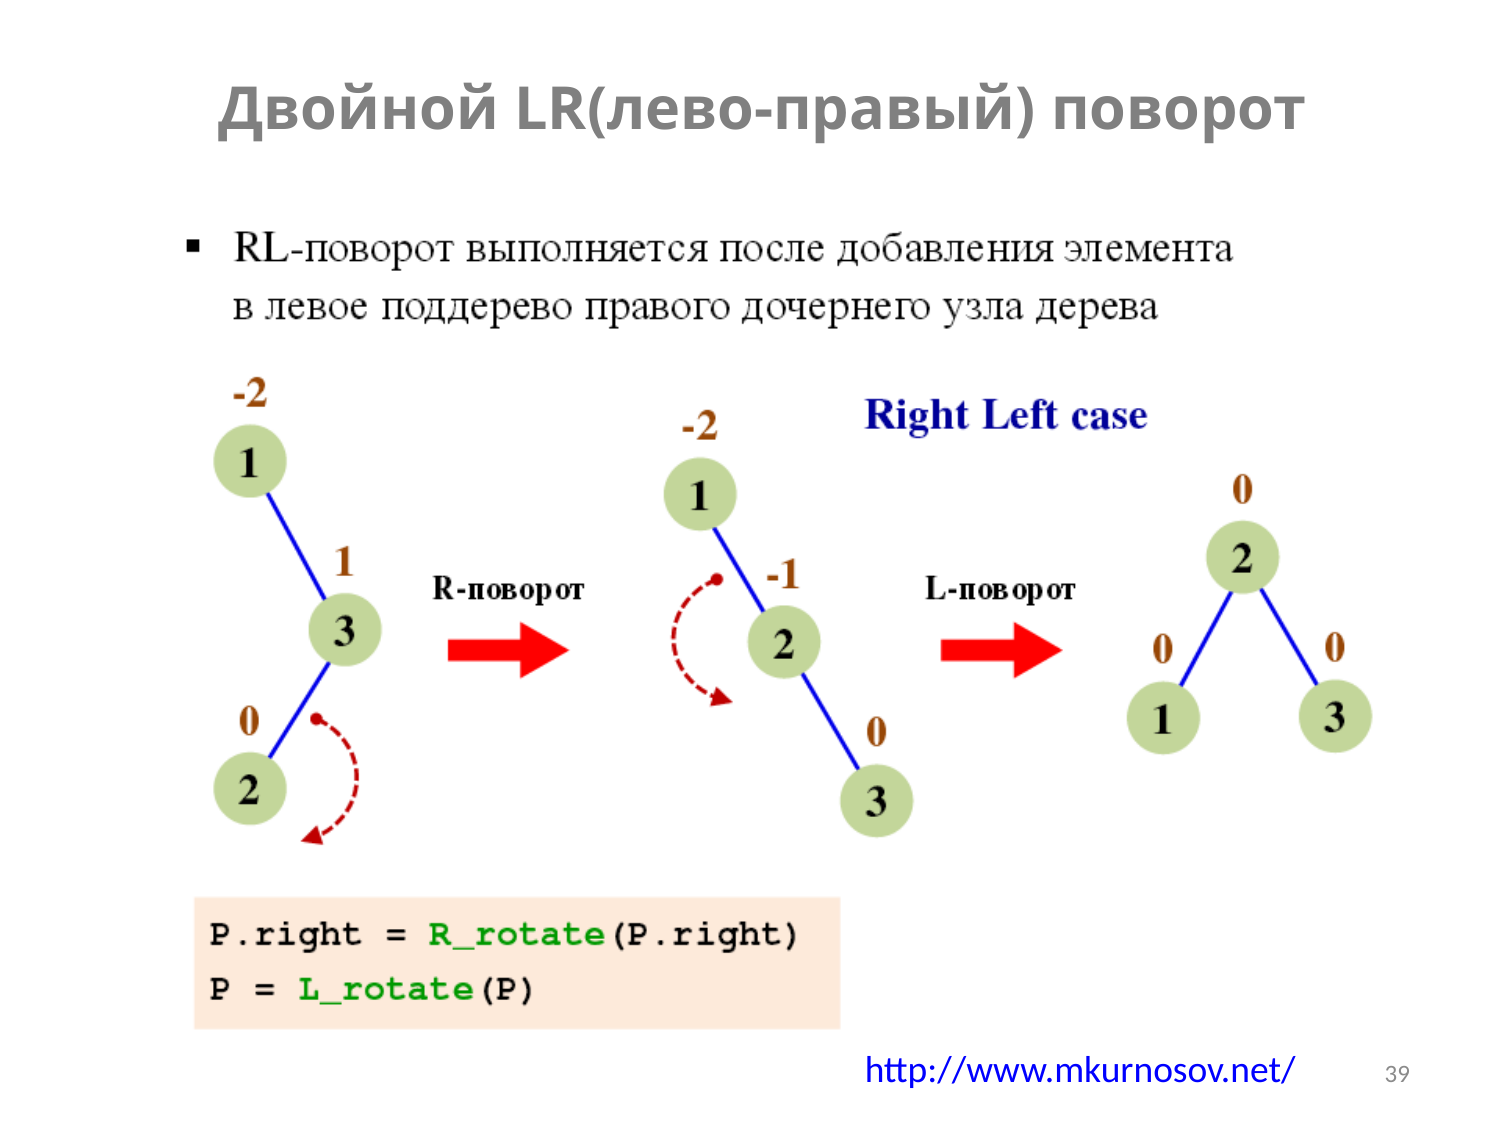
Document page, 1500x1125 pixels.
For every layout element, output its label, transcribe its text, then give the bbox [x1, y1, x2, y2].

text_box Двойной LR(лево-правый) поворот [150, 62, 1375, 150]
slide_number 39 [1074, 1042, 1425, 1103]
picture [162, 224, 1379, 1037]
text_box http://www.mkurnosov.net/ [849, 1045, 1350, 1098]
